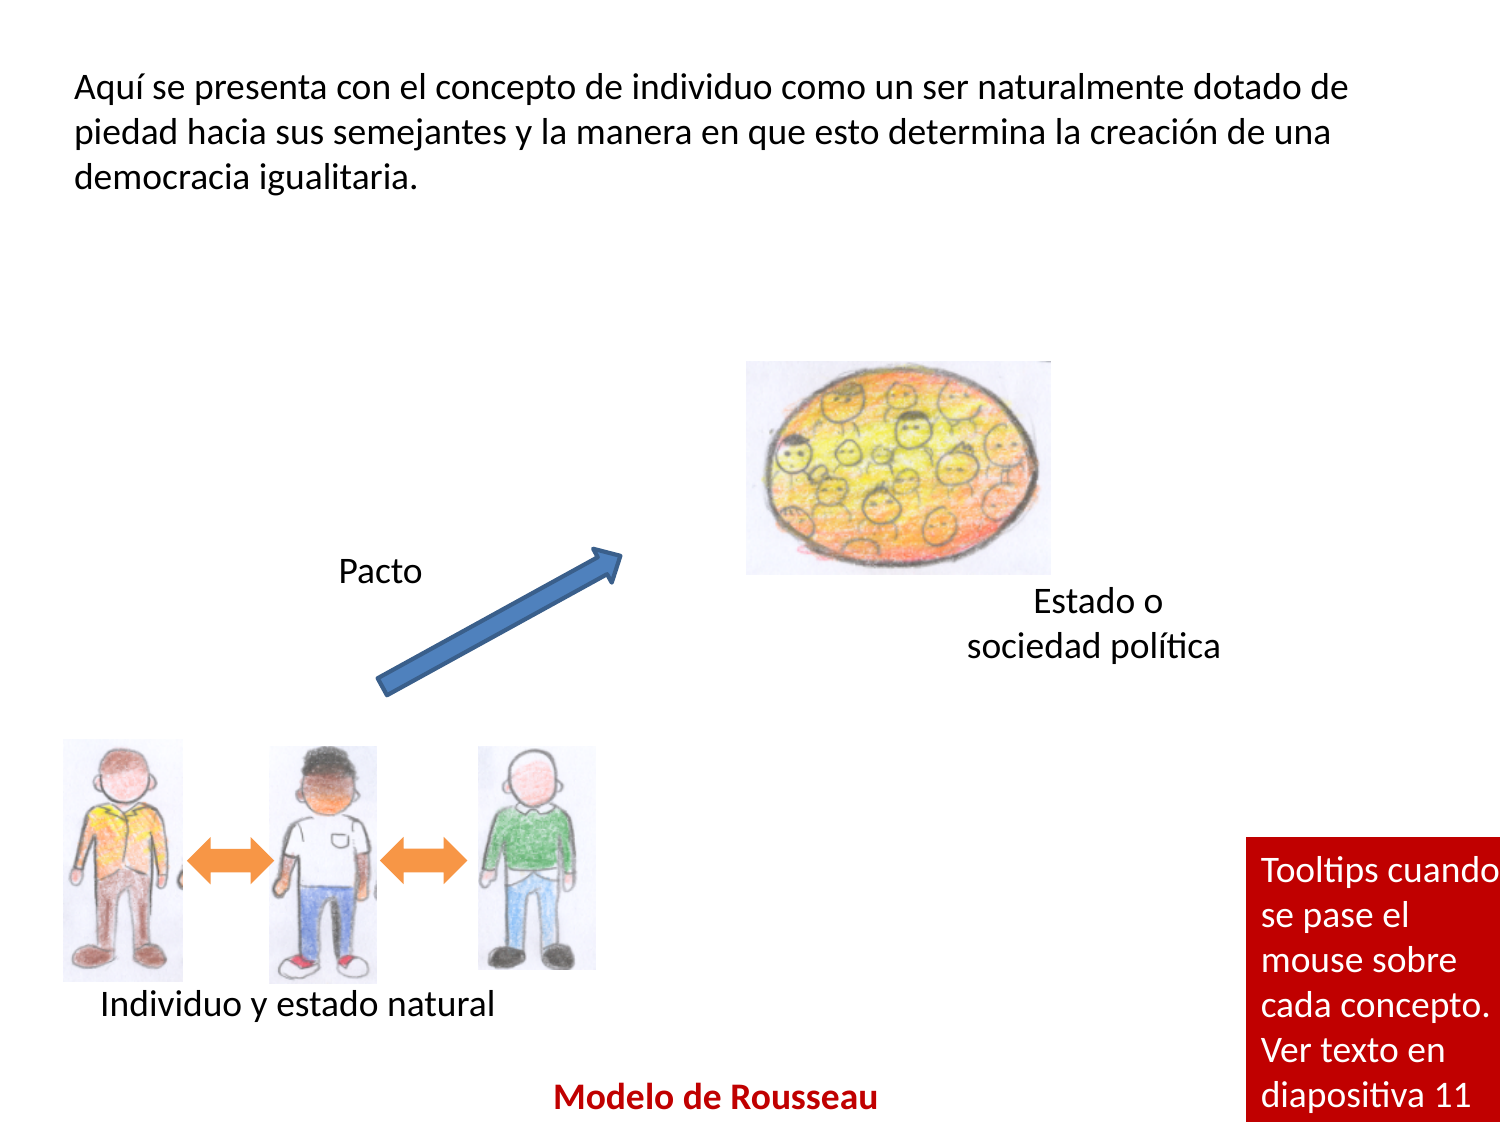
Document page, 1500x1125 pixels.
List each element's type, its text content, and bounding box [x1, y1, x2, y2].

text_box Pacto [323, 538, 438, 599]
text_box [375, 546, 623, 698]
text_box [186, 835, 264, 887]
text_box [382, 834, 470, 887]
text_box Tooltips cuando se pase el mouse sobre cada concepto. Ver texto en diapositiva 11 [1246, 837, 1500, 1122]
picture [746, 361, 1052, 575]
text_box Modelo de Rousseau [538, 1064, 903, 1125]
text_box Aquí se presenta con el concepto de individuo como un ser naturalmente dotado de piedad hacia sus semejantes y la manera en que esto determina la creación de una democracia igualitaria. [59, 54, 1380, 205]
picture [269, 746, 377, 984]
text_box Estado o sociedad política [950, 568, 1247, 673]
picture [477, 746, 597, 970]
text_box Individuo y estado natural [85, 971, 511, 1032]
picture [63, 739, 183, 982]
